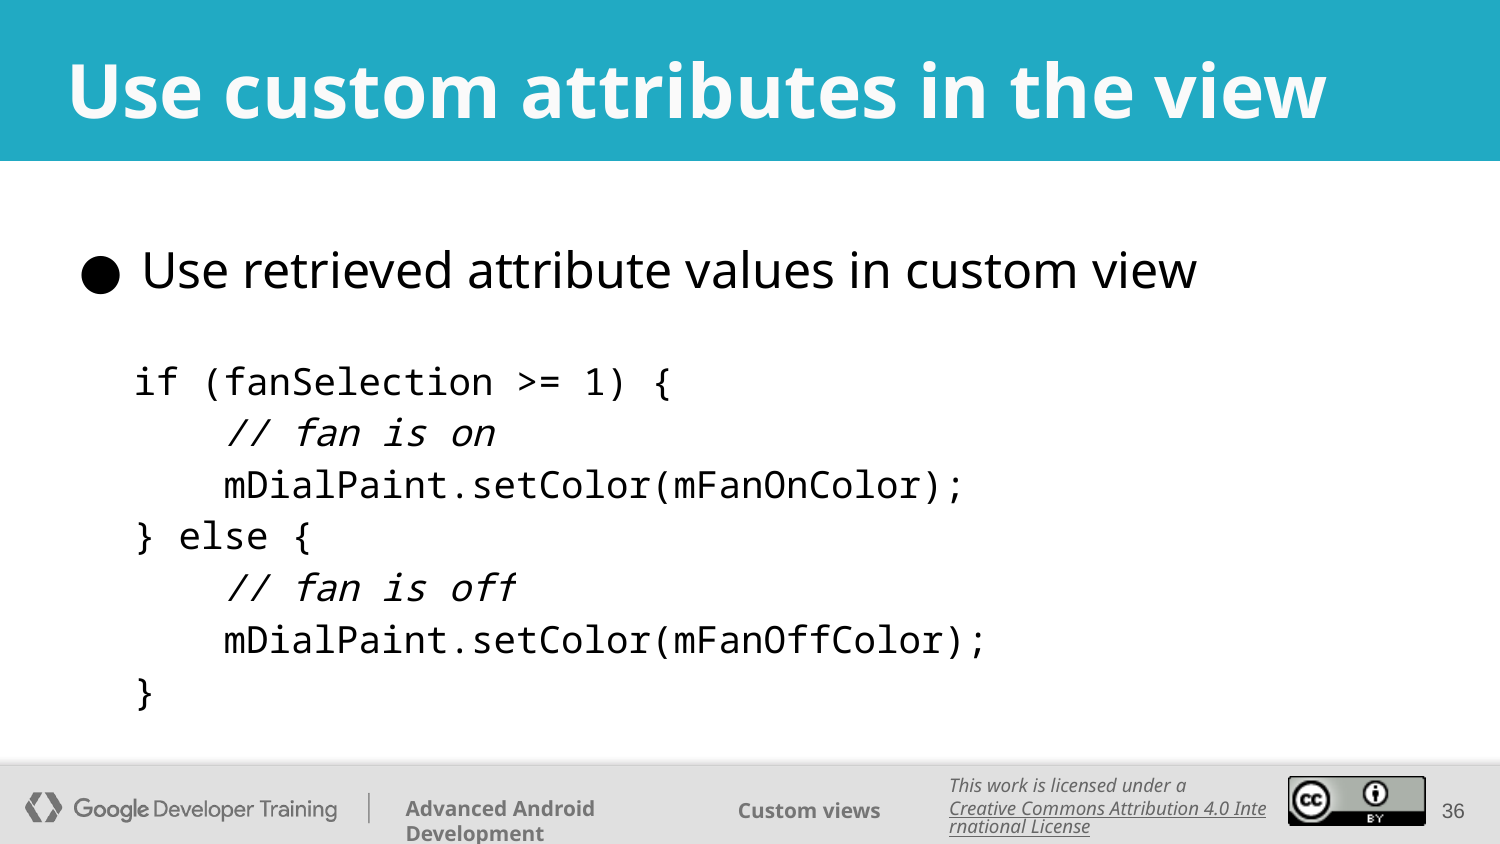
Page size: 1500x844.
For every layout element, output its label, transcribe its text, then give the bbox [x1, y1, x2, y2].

slide_number ‹#› [1389, 777, 1480, 842]
title Use custom attributes in the view [51, 28, 1449, 122]
list Use retrieved attribute values in custom view if (fanSelection >= 1) { // fan is on mDialPaint.setColor(mFanOnColor); } else { // fan is off mDialPaint.setColor(mFanOffColor); } [51, 214, 1449, 737]
picture [0, 161, 1500, 844]
